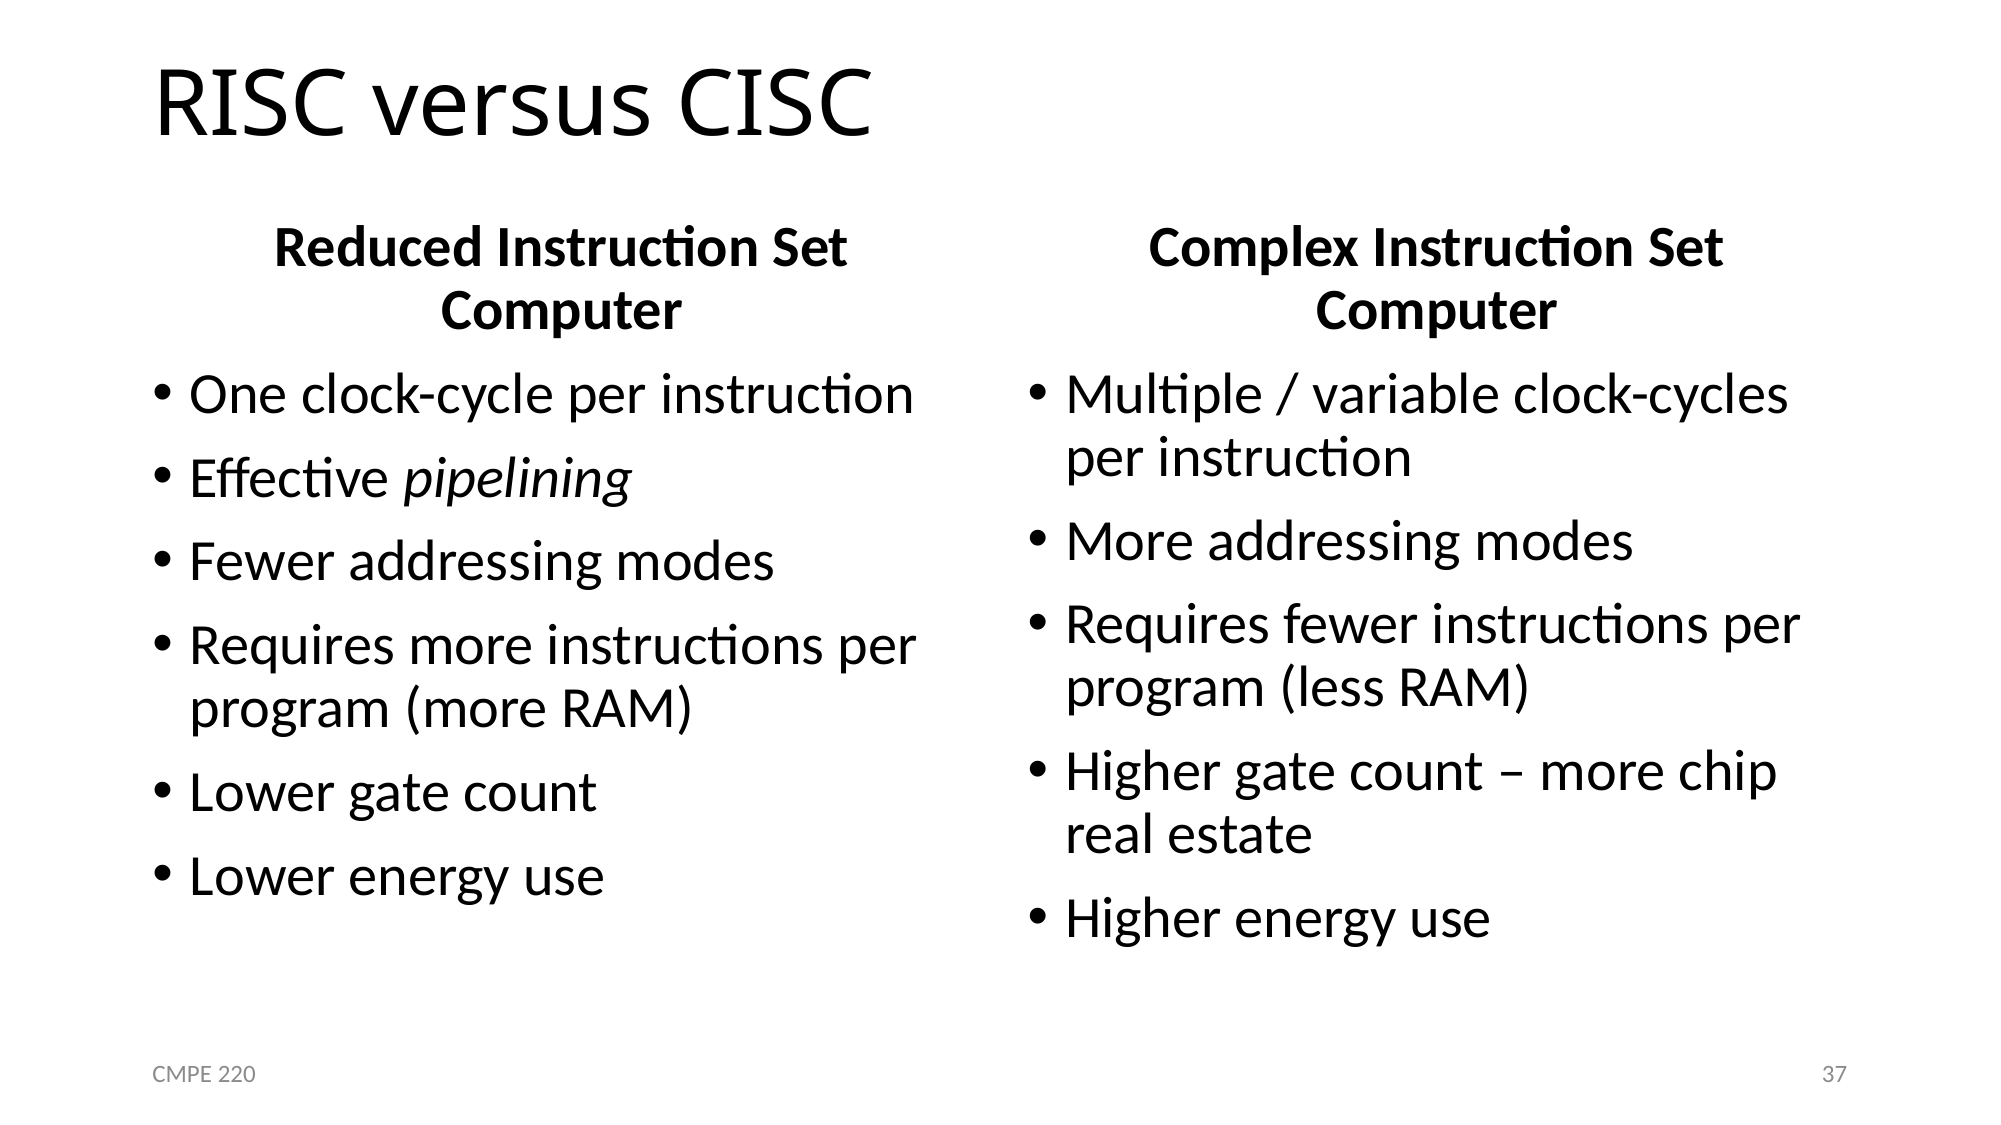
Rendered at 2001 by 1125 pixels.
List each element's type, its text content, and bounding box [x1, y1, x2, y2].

list Complex Instruction Set Computer Multiple / variable clock-cycles per instruction More addressing modes Requires fewer instructions per program (less RAM) Higher gate count – more chip real estate Higher energy use [1012, 208, 1863, 1011]
slide_number 37 [1412, 1042, 1863, 1103]
list Reduced Instruction Set Computer One clock-cycle per instruction Effective pipelining Fewer addressing modes Requires more instructions per program (more RAM) Lower gate count Lower energy use [137, 208, 987, 1011]
title RISC versus CISC [137, 2, 1863, 209]
slide_number CMPE 220 [137, 1042, 588, 1103]
